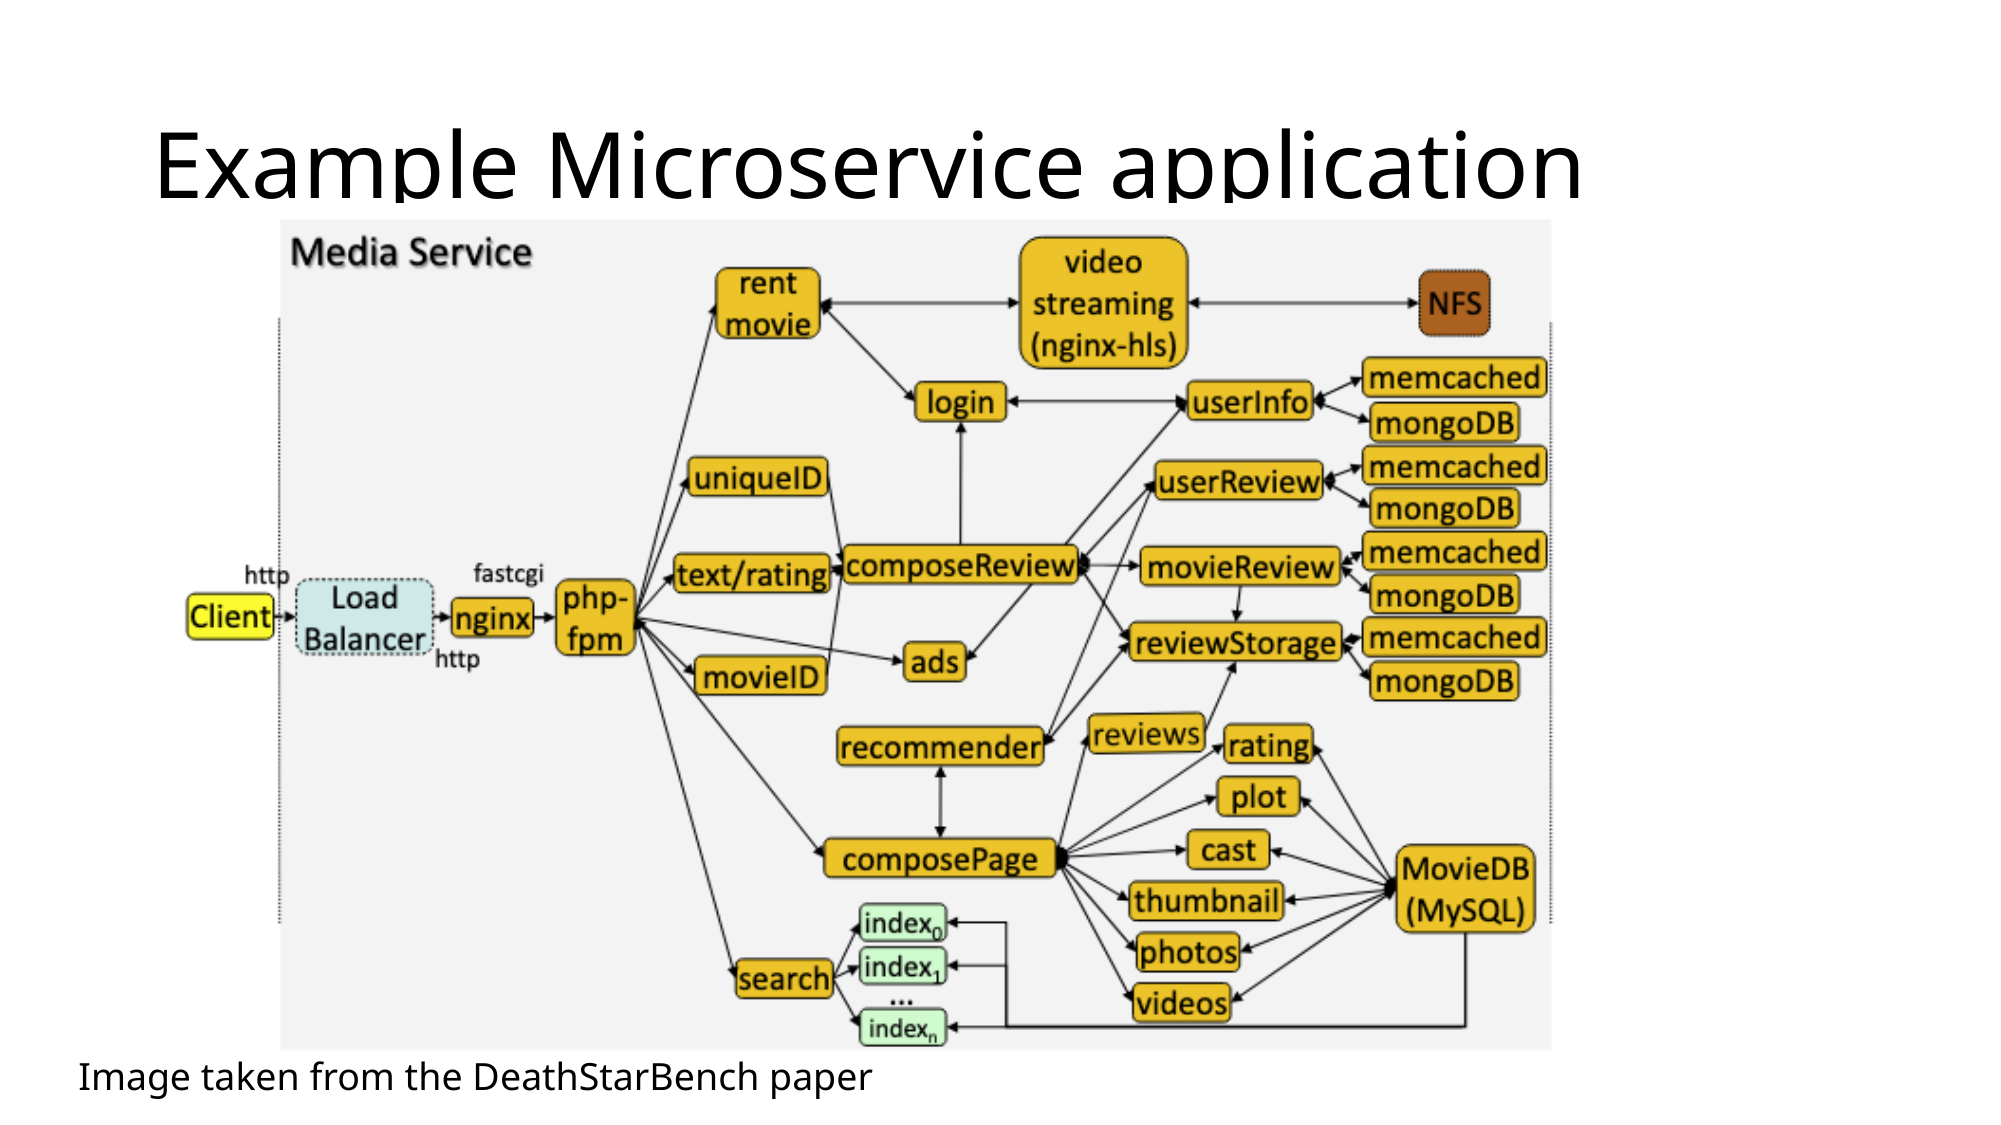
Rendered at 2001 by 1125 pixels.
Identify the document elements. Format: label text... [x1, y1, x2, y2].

title Example Microservice application [137, 59, 1863, 278]
picture [180, 202, 1587, 1066]
text_box Image taken from the DeathStarBench paper [63, 1045, 889, 1106]
